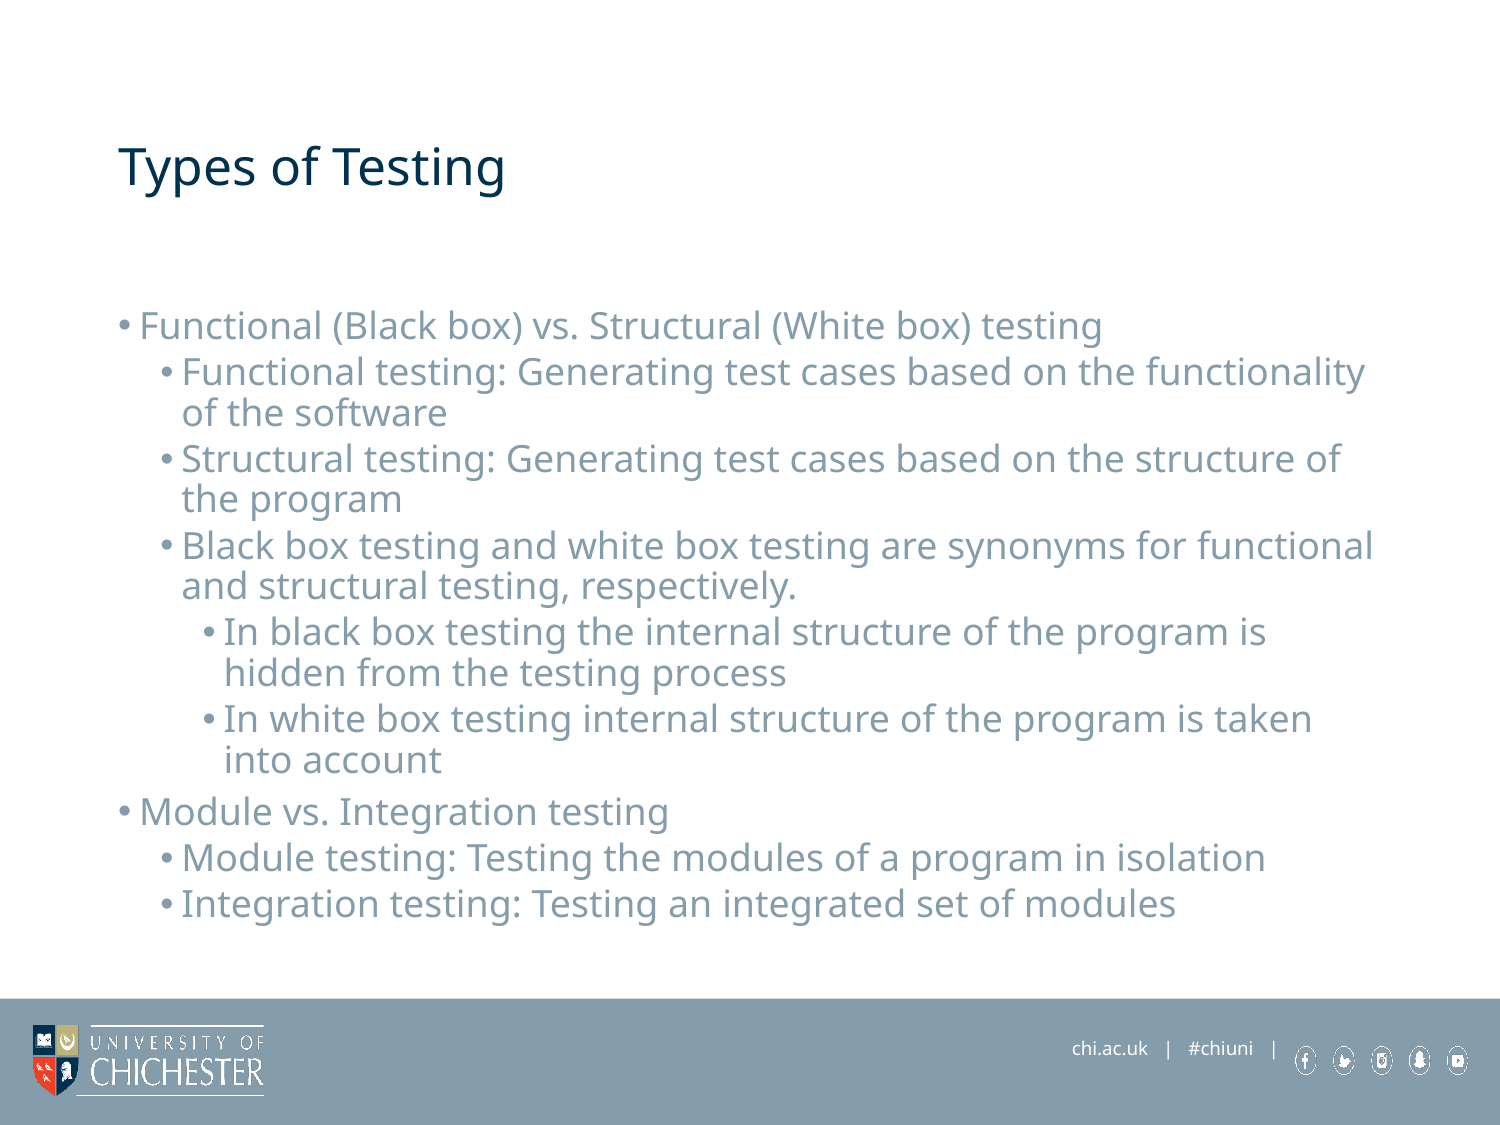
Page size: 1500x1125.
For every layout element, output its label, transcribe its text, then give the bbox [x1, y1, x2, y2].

list Functional (Black box) vs. Structural (White box) testing Functional testing: Generating test cases based on the functionality of the software Structural testing: Generating test cases based on the structure of the program Black box testing and white box testing are synonyms for functional and structural testing, respectively. In black box testing the internal structure of the program is hidden from the testing process In white box testing internal structure of the program is taken into account Module vs. Integration testing Module testing: Testing the modules of a program in isolation Integration testing: Testing an integrated set of modules [103, 299, 1397, 983]
title Types of Testing [103, 59, 1397, 278]
picture [33, 1025, 264, 1096]
picture [1295, 1045, 1468, 1075]
